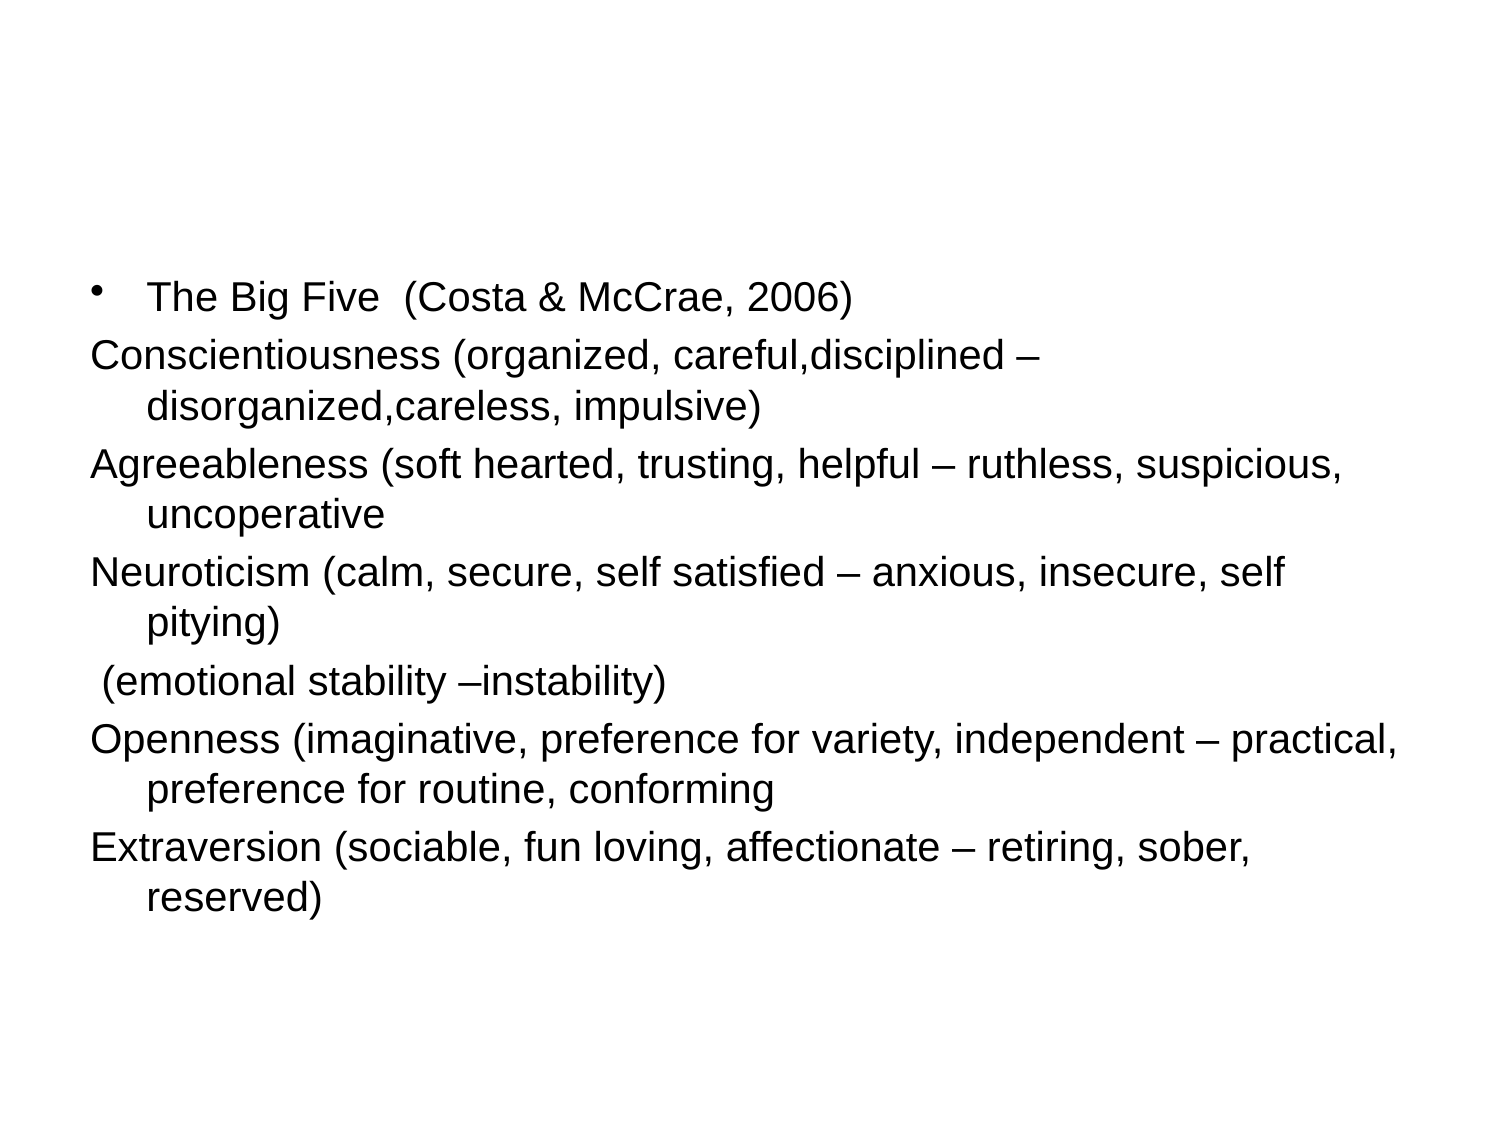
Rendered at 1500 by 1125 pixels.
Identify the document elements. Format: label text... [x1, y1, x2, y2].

list The Big Five (Costa & McCrae, 2006) Conscientiousness (organized, careful,disciplined – disorganized,careless, impulsive) Agreeableness (soft hearted, trusting, helpful – ruthless, suspicious, uncoperative Neuroticism (calm, secure, self satisfied – anxious, insecure, self pitying) (emotional stability –instability) Openness (imaginative, preference for variety, independent – practical, preference for routine, conforming Extraversion (sociable, fun loving, affectionate – retiring, sober, reserved) [75, 262, 1425, 1005]
